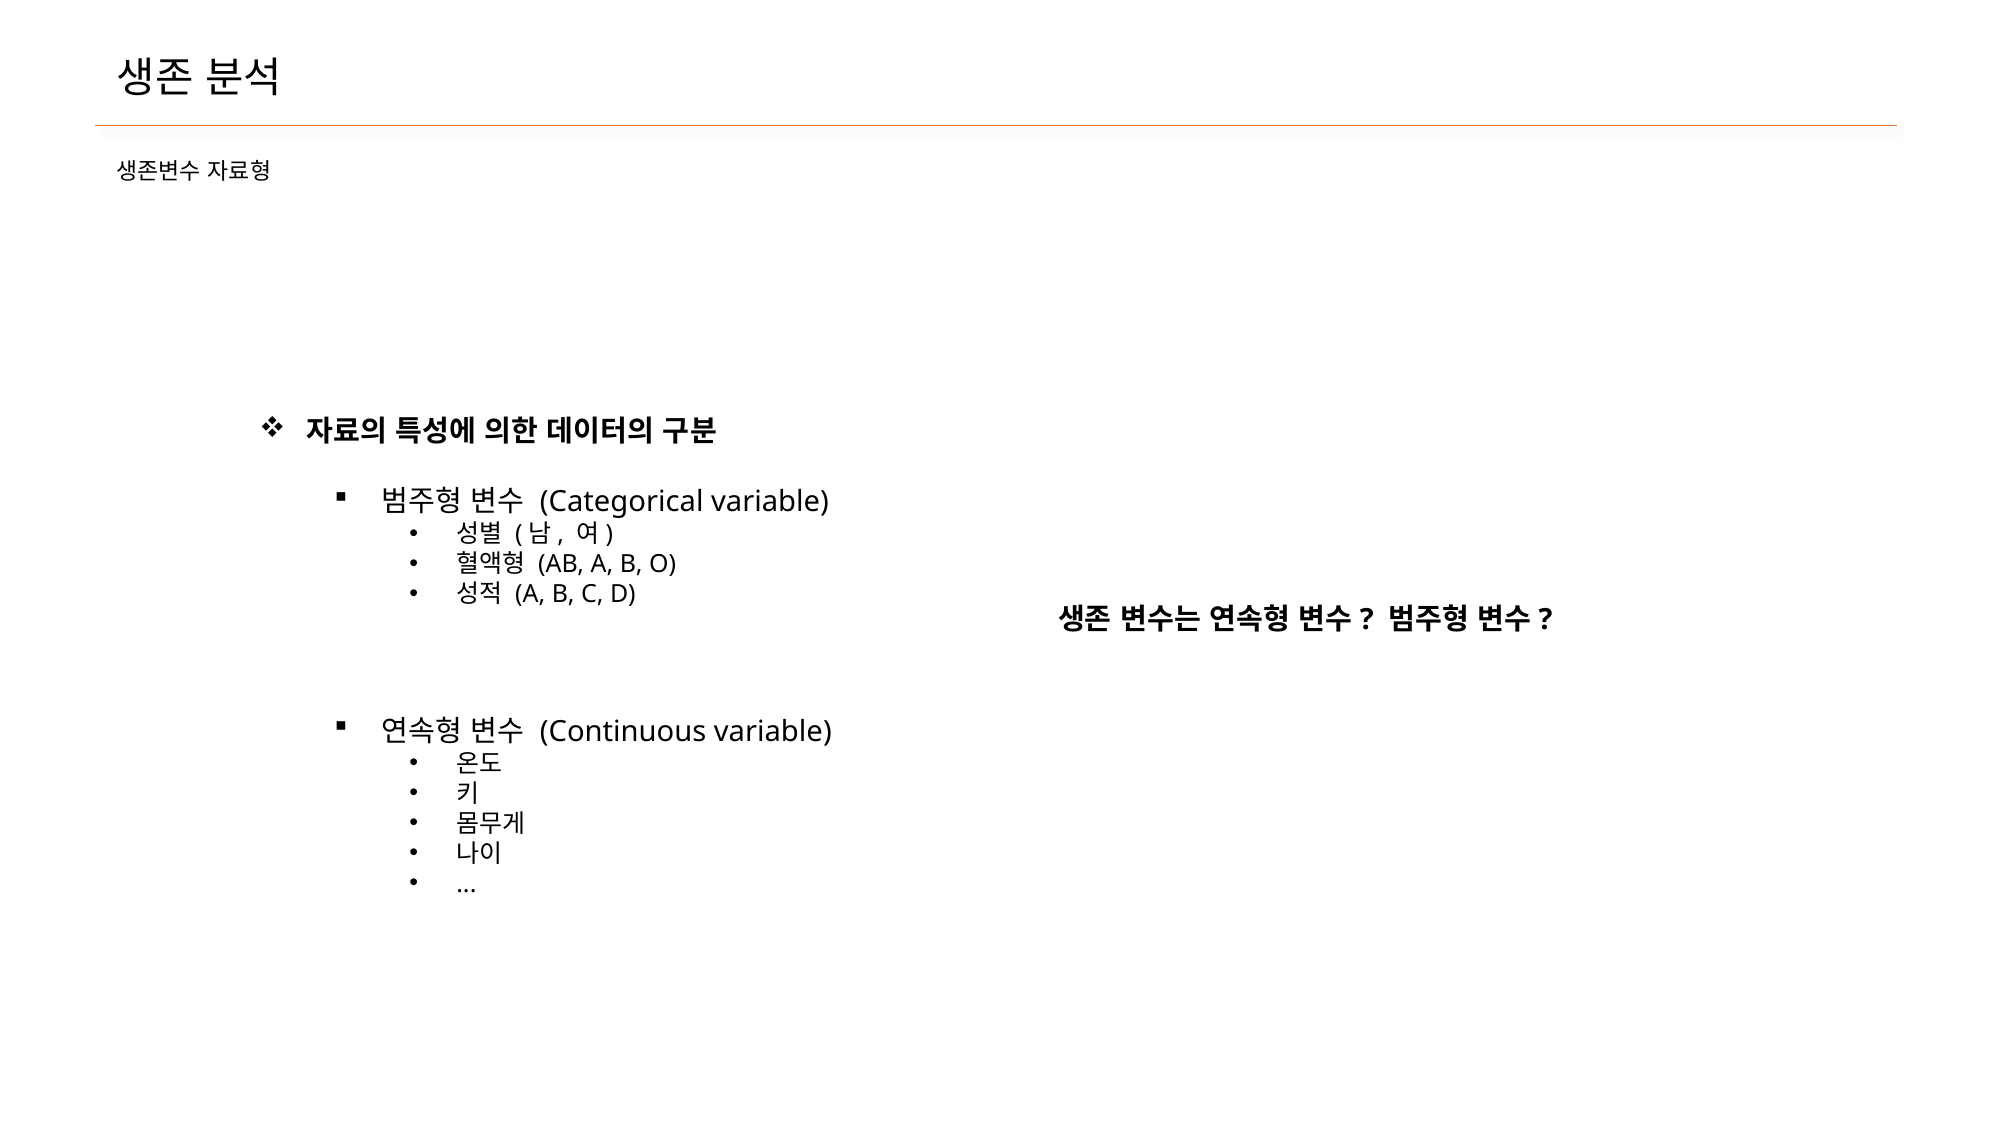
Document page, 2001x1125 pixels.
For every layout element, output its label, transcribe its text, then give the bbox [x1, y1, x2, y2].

text_box 자료의 특성에 의한 데이터의 구분 범주형 변수 (Categorical variable) 성별 (남, 여) 혈액형 (AB, A, B, O) 성적 (A, B, C, D) 연속형 변수 (Continuous variable) 온도 키 몸무게 나이 ... [244, 405, 922, 905]
text_box 생존변수 자료형 [101, 149, 287, 192]
text_box 생존 분석 [101, 42, 298, 108]
text_box 생존 변수는 연속형 변수? 범주형 변수? [968, 593, 1770, 643]
